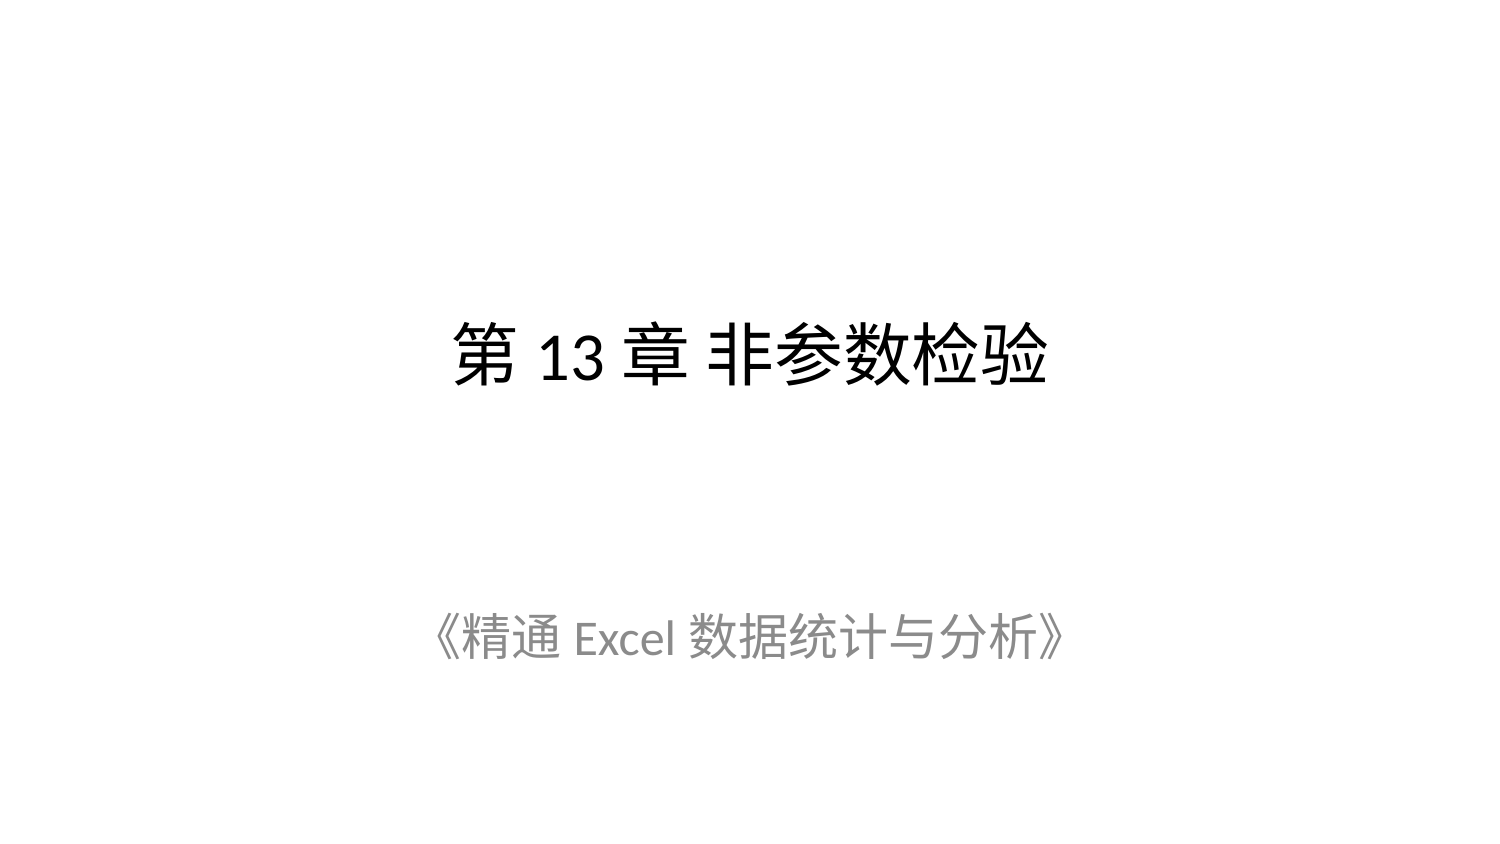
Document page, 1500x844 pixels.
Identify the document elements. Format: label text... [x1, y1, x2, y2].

subtitle 《精通Excel数据统计与分析》 [225, 478, 1275, 694]
title 第13章 非参数检验 [112, 262, 1388, 443]
